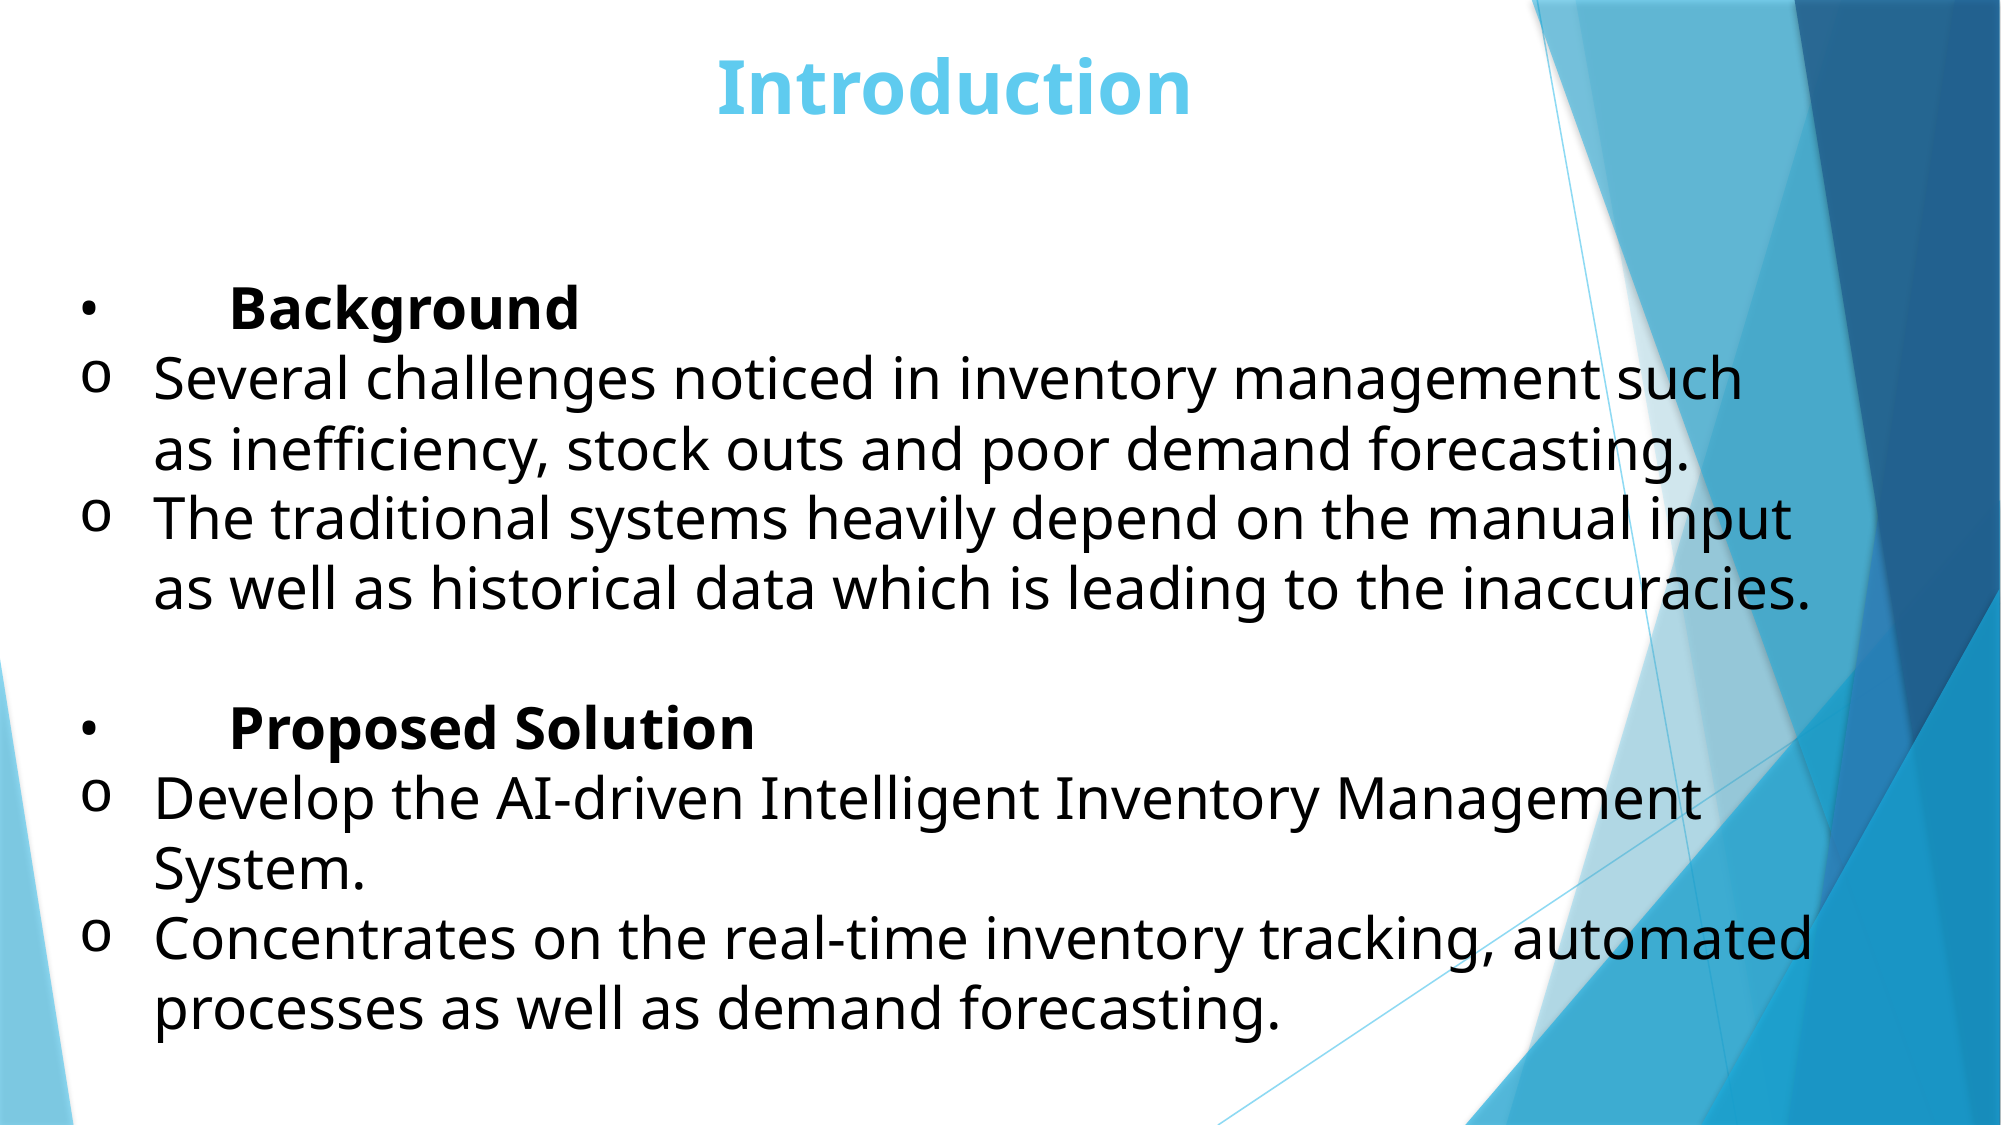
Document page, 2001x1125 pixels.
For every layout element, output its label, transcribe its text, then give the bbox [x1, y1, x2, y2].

text_box • Background Several challenges noticed in inventory management such as inefficiency, stock outs and poor demand forecasting. The traditional systems heavily depend on the manual input as well as historical data which is leading to the inaccuracies. • Proposed Solution Develop the AI-driven Intelligent Inventory Management System. Concentrates on the real-time inventory tracking, automated processes as well as demand forecasting. [64, 264, 1836, 1049]
title Introduction [468, 32, 1443, 158]
